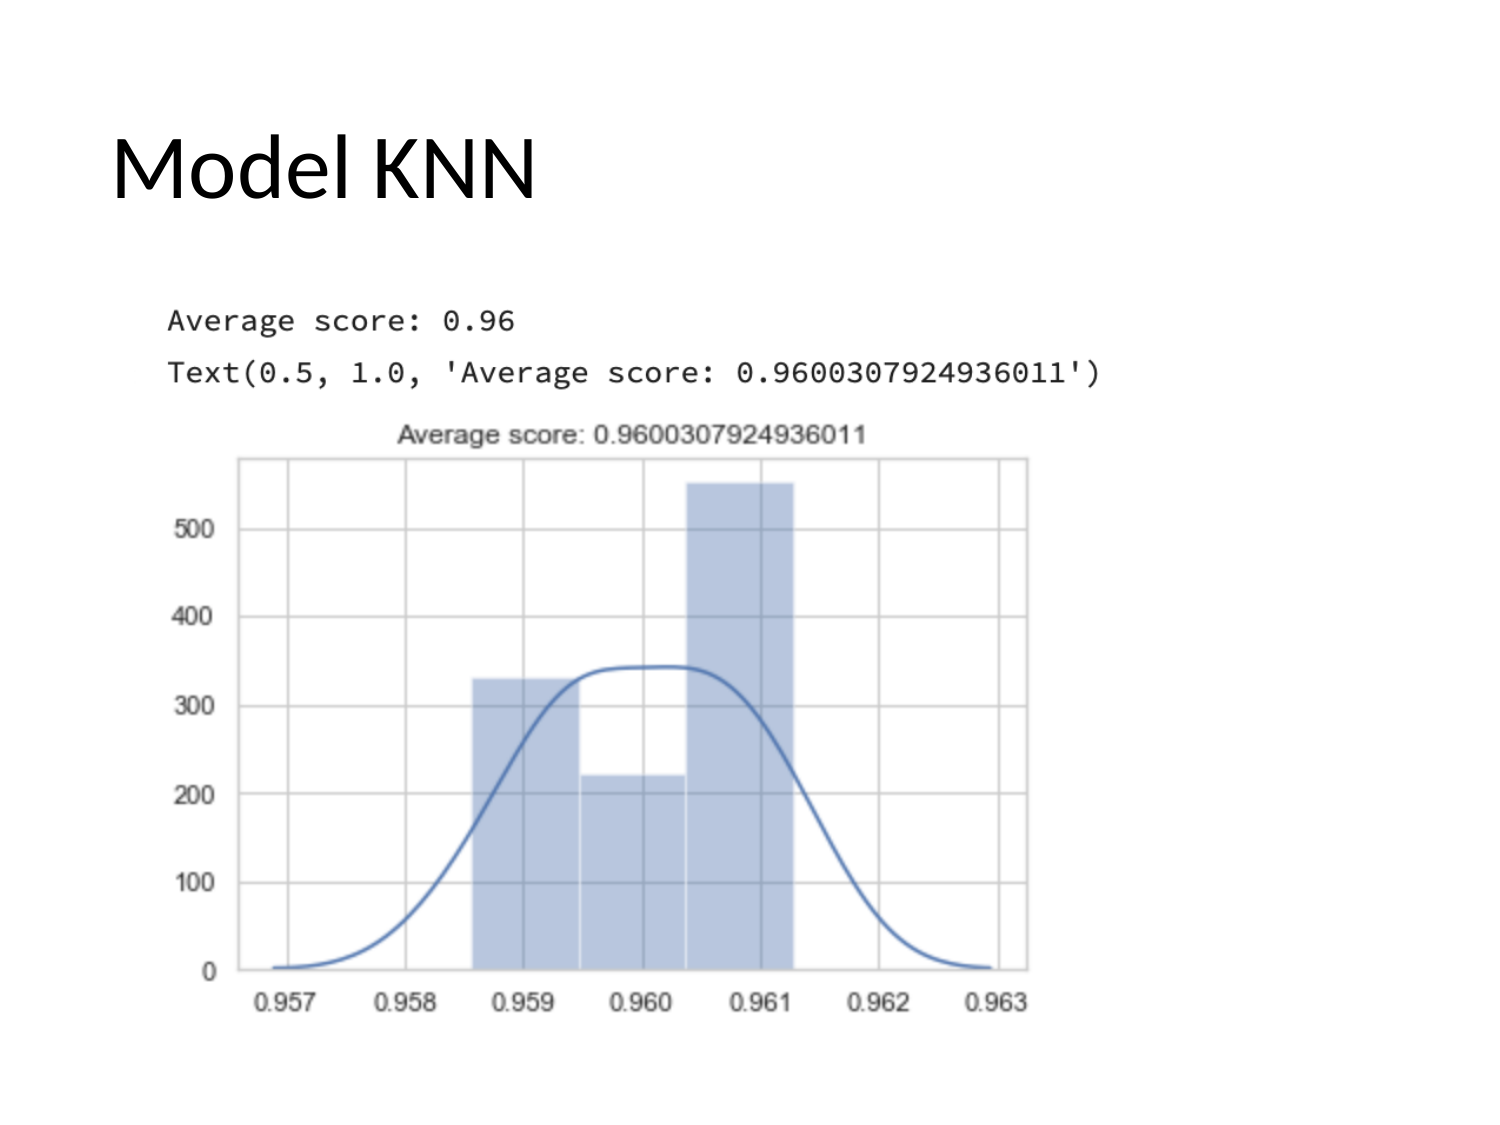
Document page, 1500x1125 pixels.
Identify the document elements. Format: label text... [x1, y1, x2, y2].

title Model KNN [102, 59, 1398, 278]
picture [133, 301, 1158, 1062]
